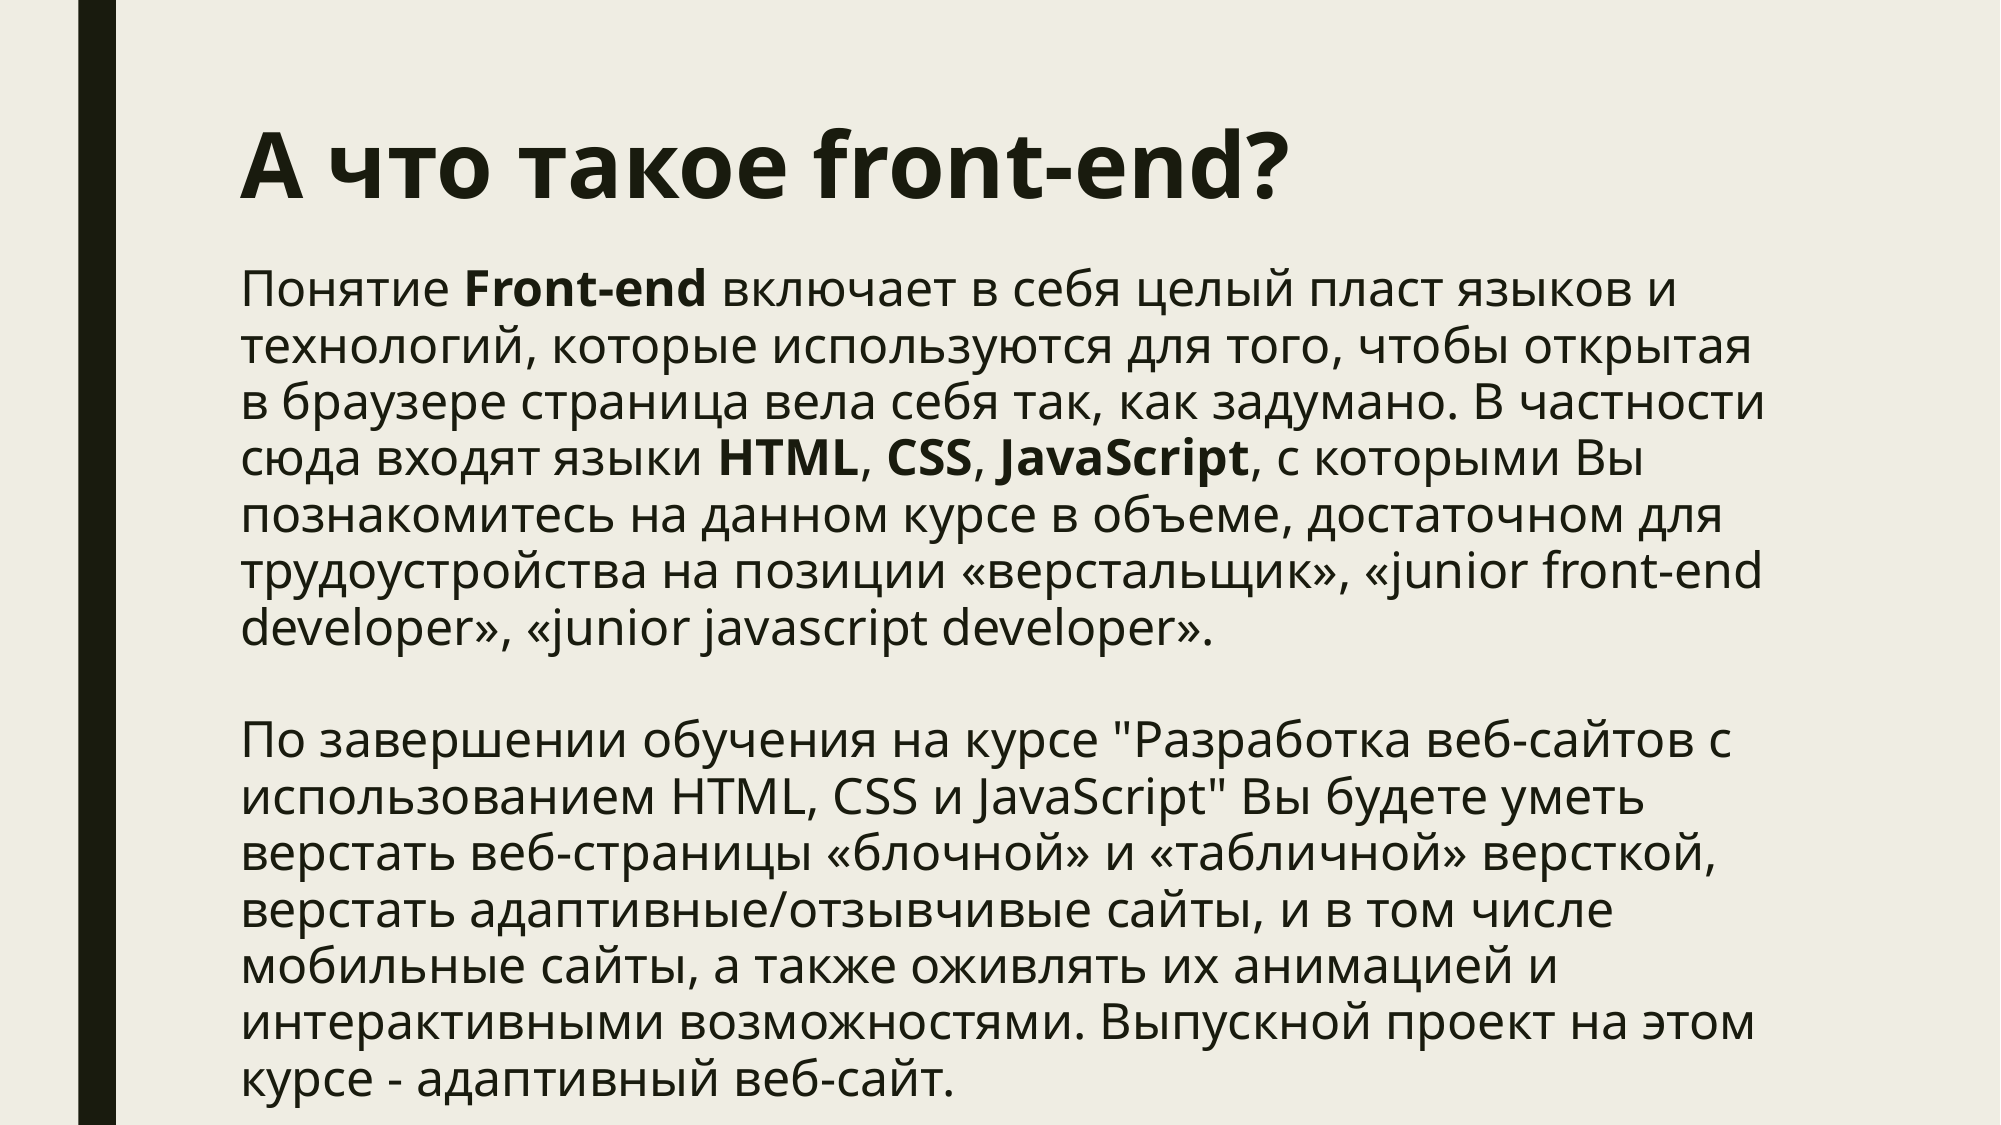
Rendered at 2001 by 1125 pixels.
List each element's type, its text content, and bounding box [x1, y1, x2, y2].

list Понятие Front-end включает в себя целый пласт языков и технологий, которые используются для того, чтобы открытая в браузере страница вела себя так, как задумано. В частности сюда входят языки HTML, CSS, JavaScript, с которыми Вы познакомитесь на данном курсе в объеме, достаточном для трудоустройства на позиции «верстальщик», «junior front-end developer», «junior javascript developer». По завершении обучения на курсе "Разработка веб-сайтов с использованием HTML, CSS и JavaScript" Вы будете уметь верстать веб-страницы «блочной» и «табличной» версткой, верстать адаптивные/отзывчивые сайты, и в том числе мобильные сайты, а также оживлять их анимацией и интерактивными возможностями. Выпускной проект на этом курсе - адаптивный веб-сайт. [225, 254, 1800, 963]
title А что такое front-end? [225, 112, 1800, 254]
